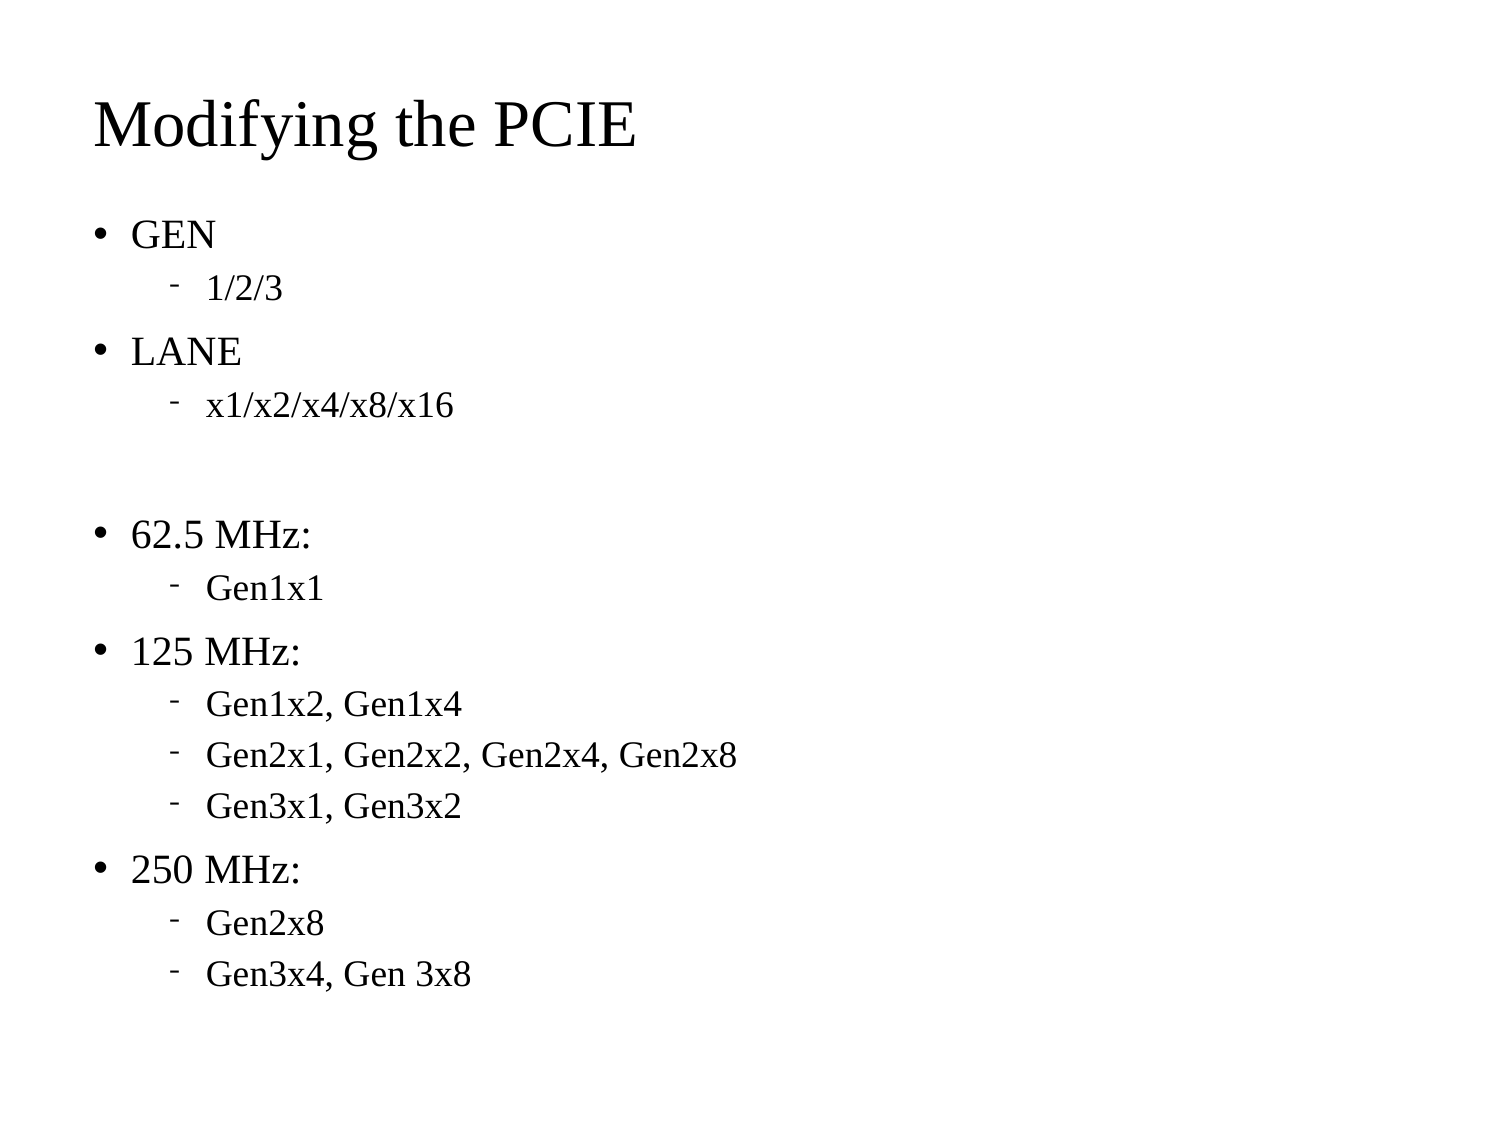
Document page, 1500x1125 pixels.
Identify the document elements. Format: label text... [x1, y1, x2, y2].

list GEN 1/2/3 LANE x1/x2/x4/x8/x16 62.5 MHz: Gen1x1 125 MHz: Gen1x2, Gen1x4 Gen2x1, Gen2x2, Gen2x4, Gen2x8 Gen3x1, Gen3x2 250 MHz: Gen2x8 Gen3x4, Gen 3x8 [78, 205, 1433, 1014]
title Modifying the PCIE [78, 59, 1433, 190]
